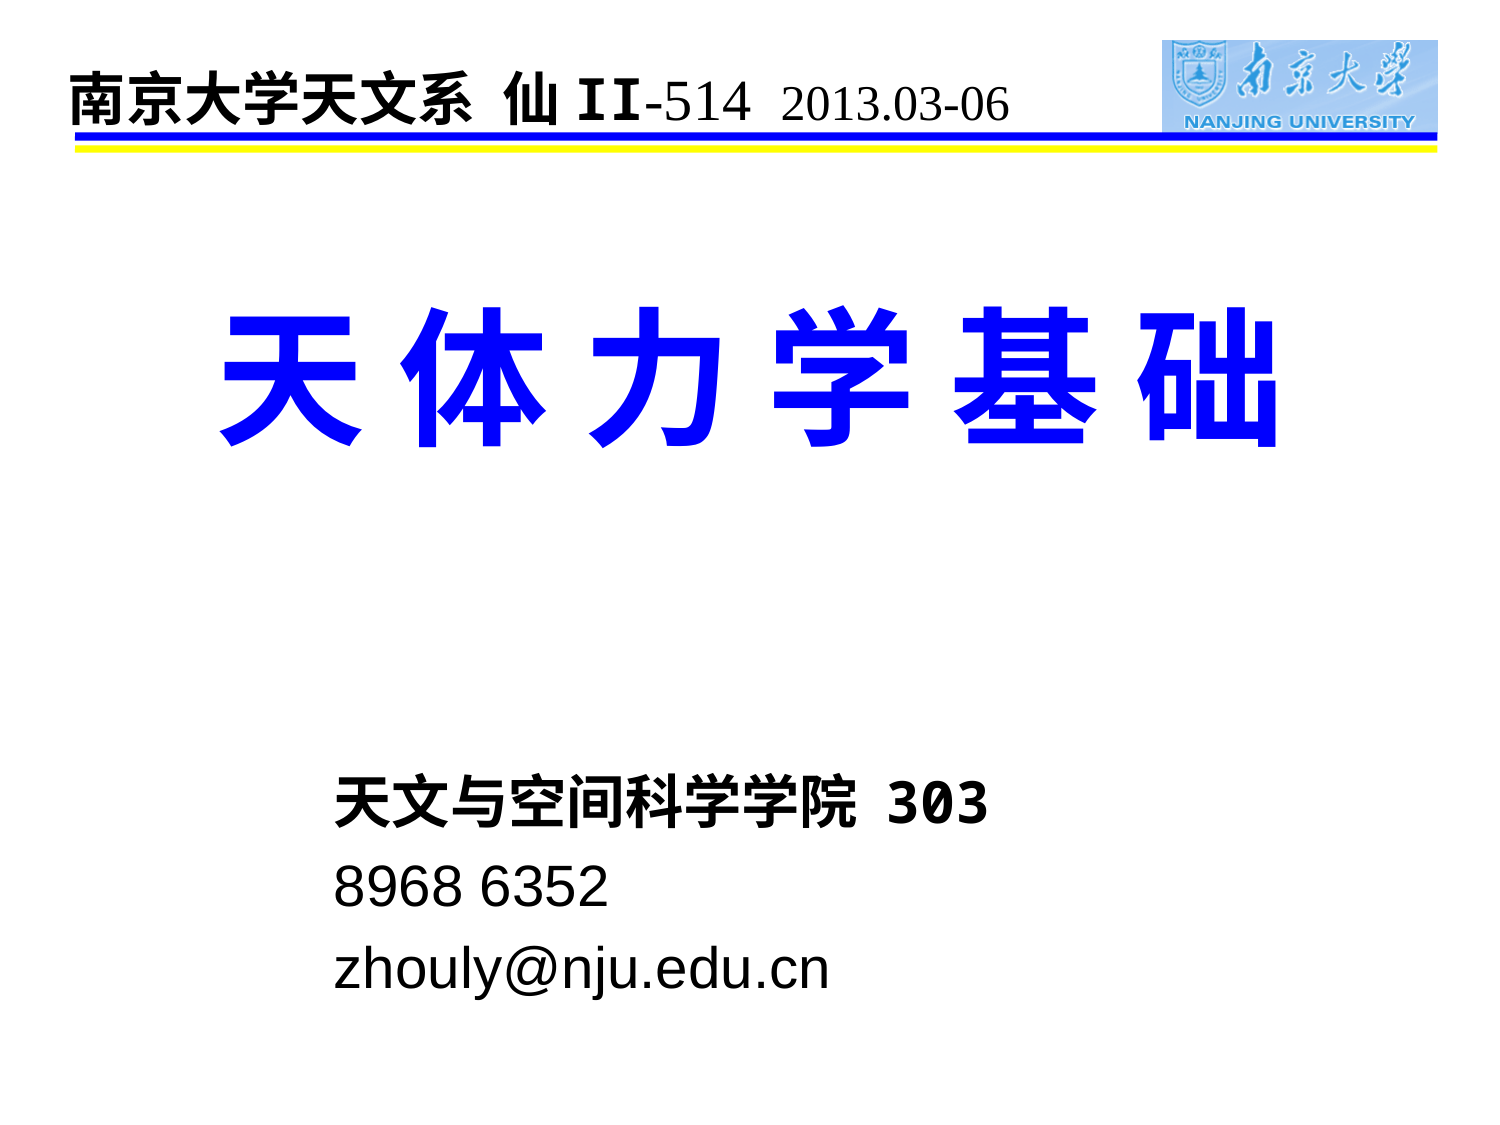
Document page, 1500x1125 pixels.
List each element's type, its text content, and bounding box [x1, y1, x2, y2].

list 天文与空间科学学院 303 8968 6352 zhouly@nju.edu.cn [112, 562, 1388, 1048]
title 天 体 力 学 基 础 [112, 280, 1388, 469]
text_box 南京大学天文系 仙II-514 2013.03-06 [53, 54, 1318, 140]
picture [1162, 40, 1438, 132]
